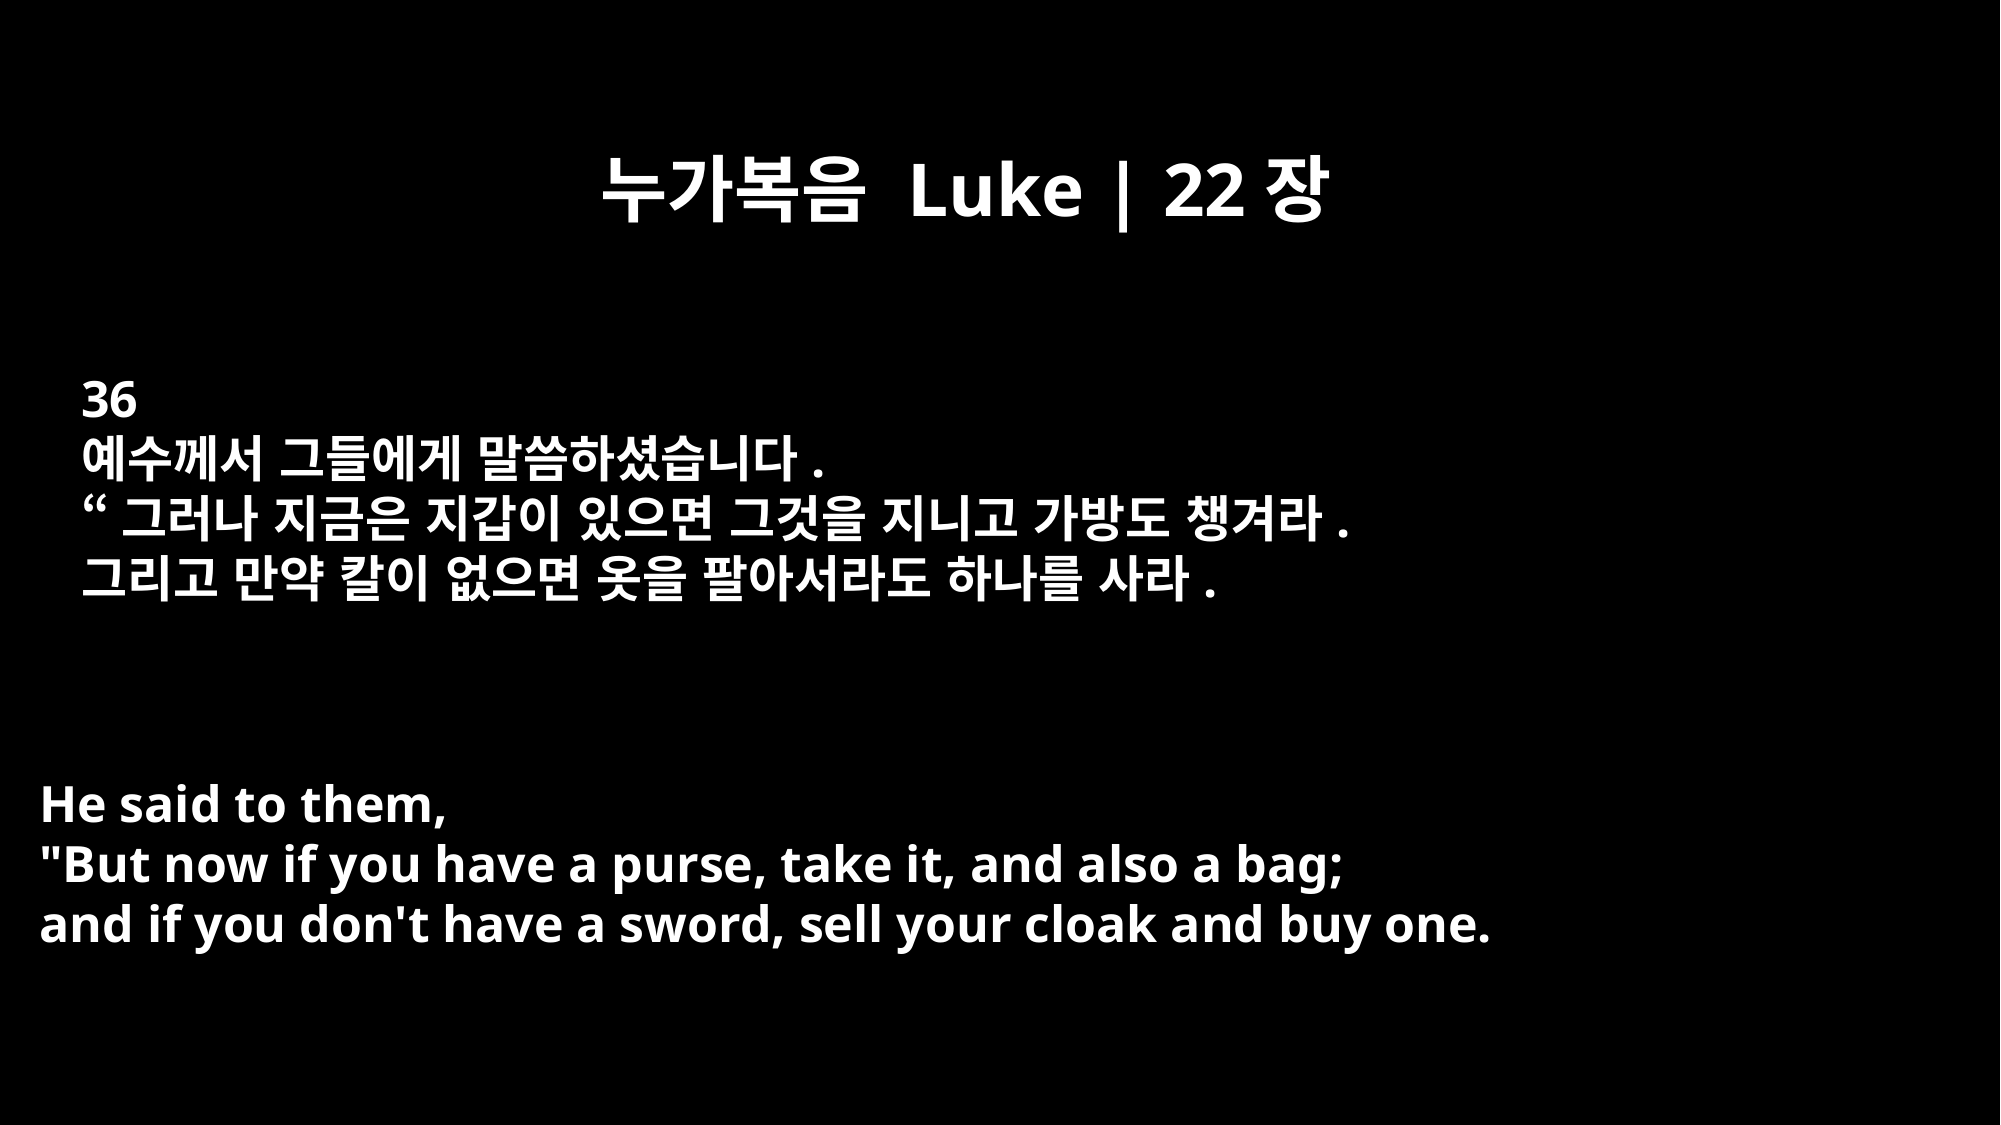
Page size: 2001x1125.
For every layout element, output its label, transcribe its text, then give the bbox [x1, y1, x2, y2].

text_box 누가복음 Luke | 22장 [585, 136, 1347, 239]
text_box He said to them, "But now if you have a purse, take it, and also a bag; and if you don't have a sword, sell your cloak and buy one. [24, 764, 1508, 960]
text_box 36 예수께서 그들에게 말씀하셨습니다. “그러나 지금은 지갑이 있으면 그것을 지니고 가방도 챙겨라. 그리고 만약 칼이 없으면 옷을 팔아서라도 하나를 사라. [66, 359, 1379, 615]
